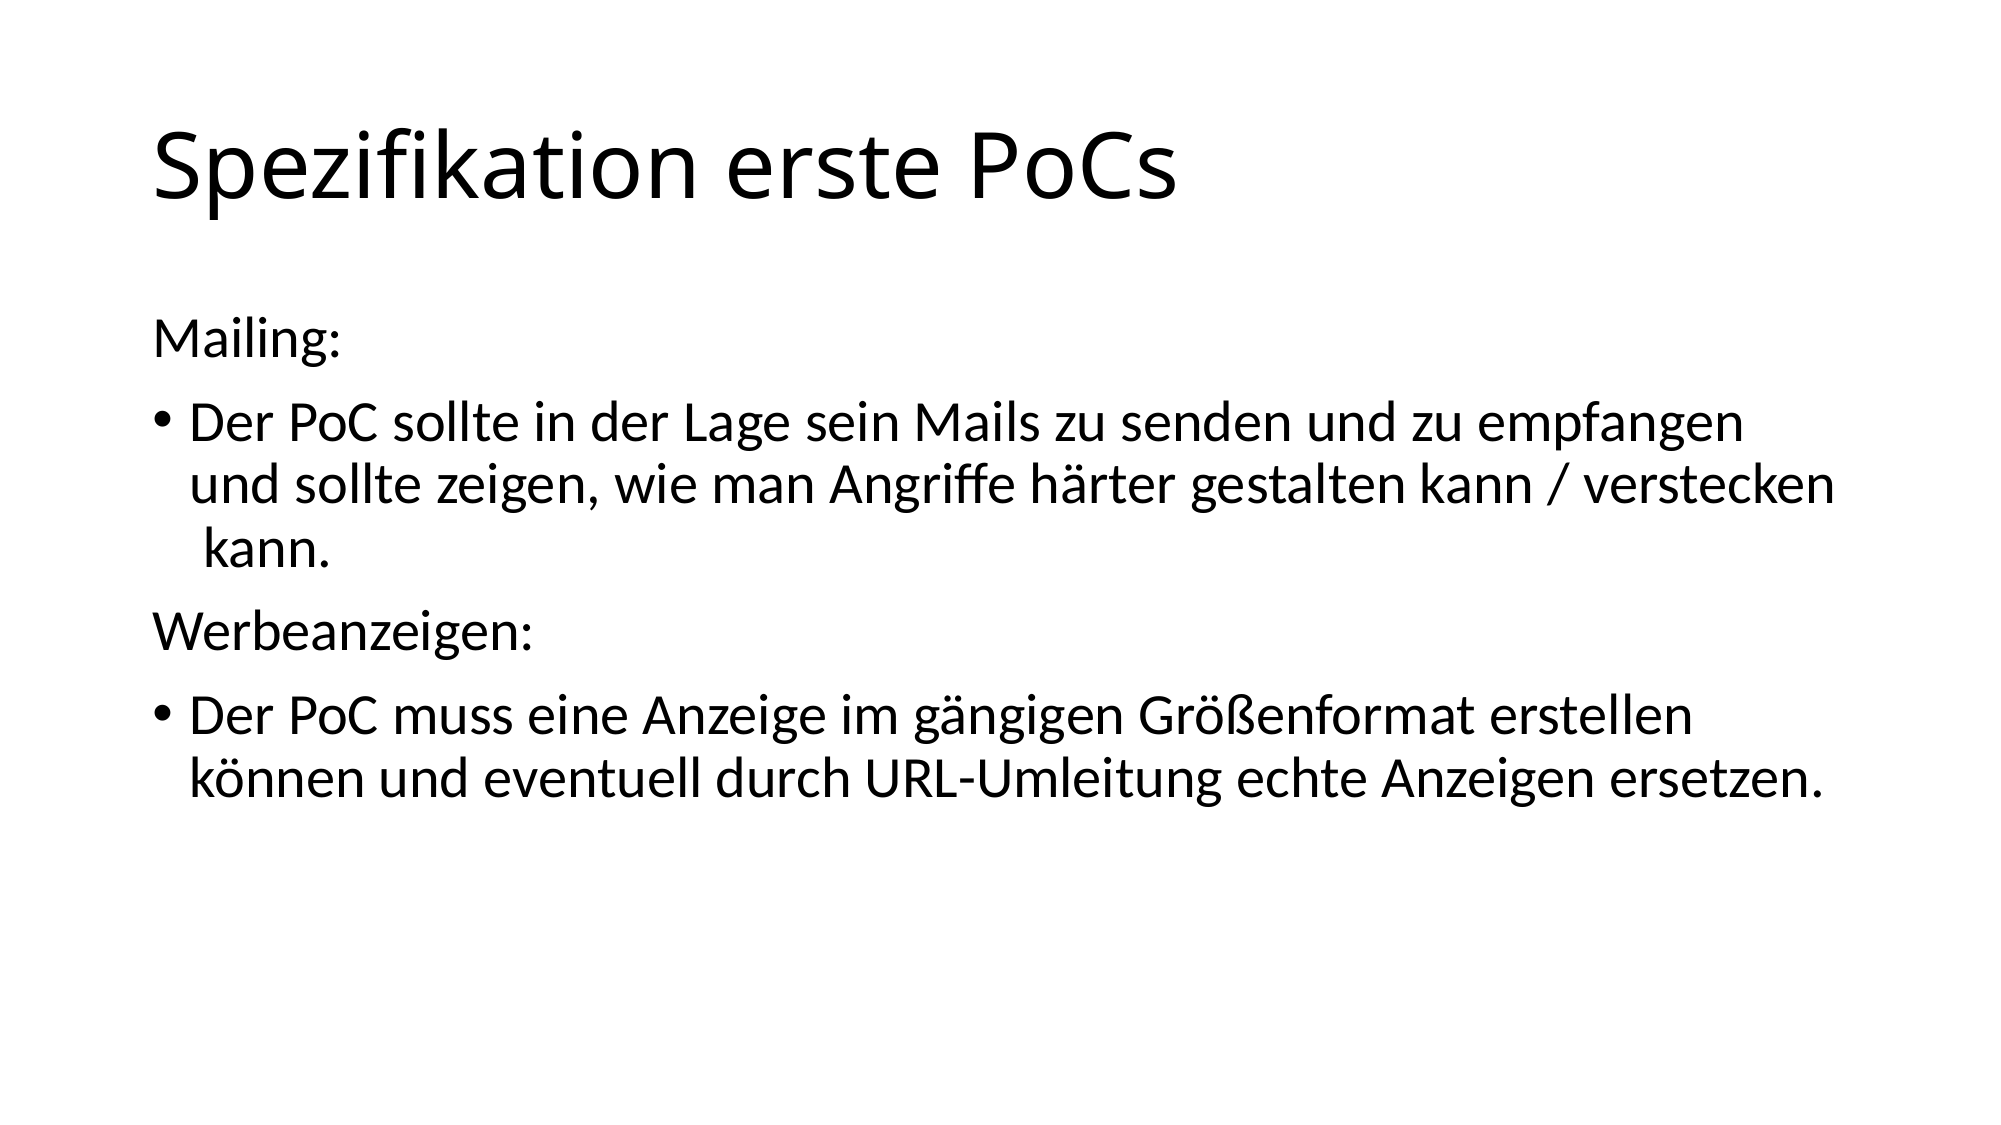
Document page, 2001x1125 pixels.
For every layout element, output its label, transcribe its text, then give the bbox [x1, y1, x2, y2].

list Mailing: Der PoC sollte in der Lage sein Mails zu senden und zu empfangen und sollte zeigen, wie man Angriffe härter gestalten kann / verstecken kann. Werbeanzeigen: Der PoC muss eine Anzeige im gängigen Größenformat erstellen können und eventuell durch URL-Umleitung echte Anzeigen ersetzen. [137, 299, 1863, 1014]
title Spezifikation erste PoCs [137, 59, 1863, 278]
